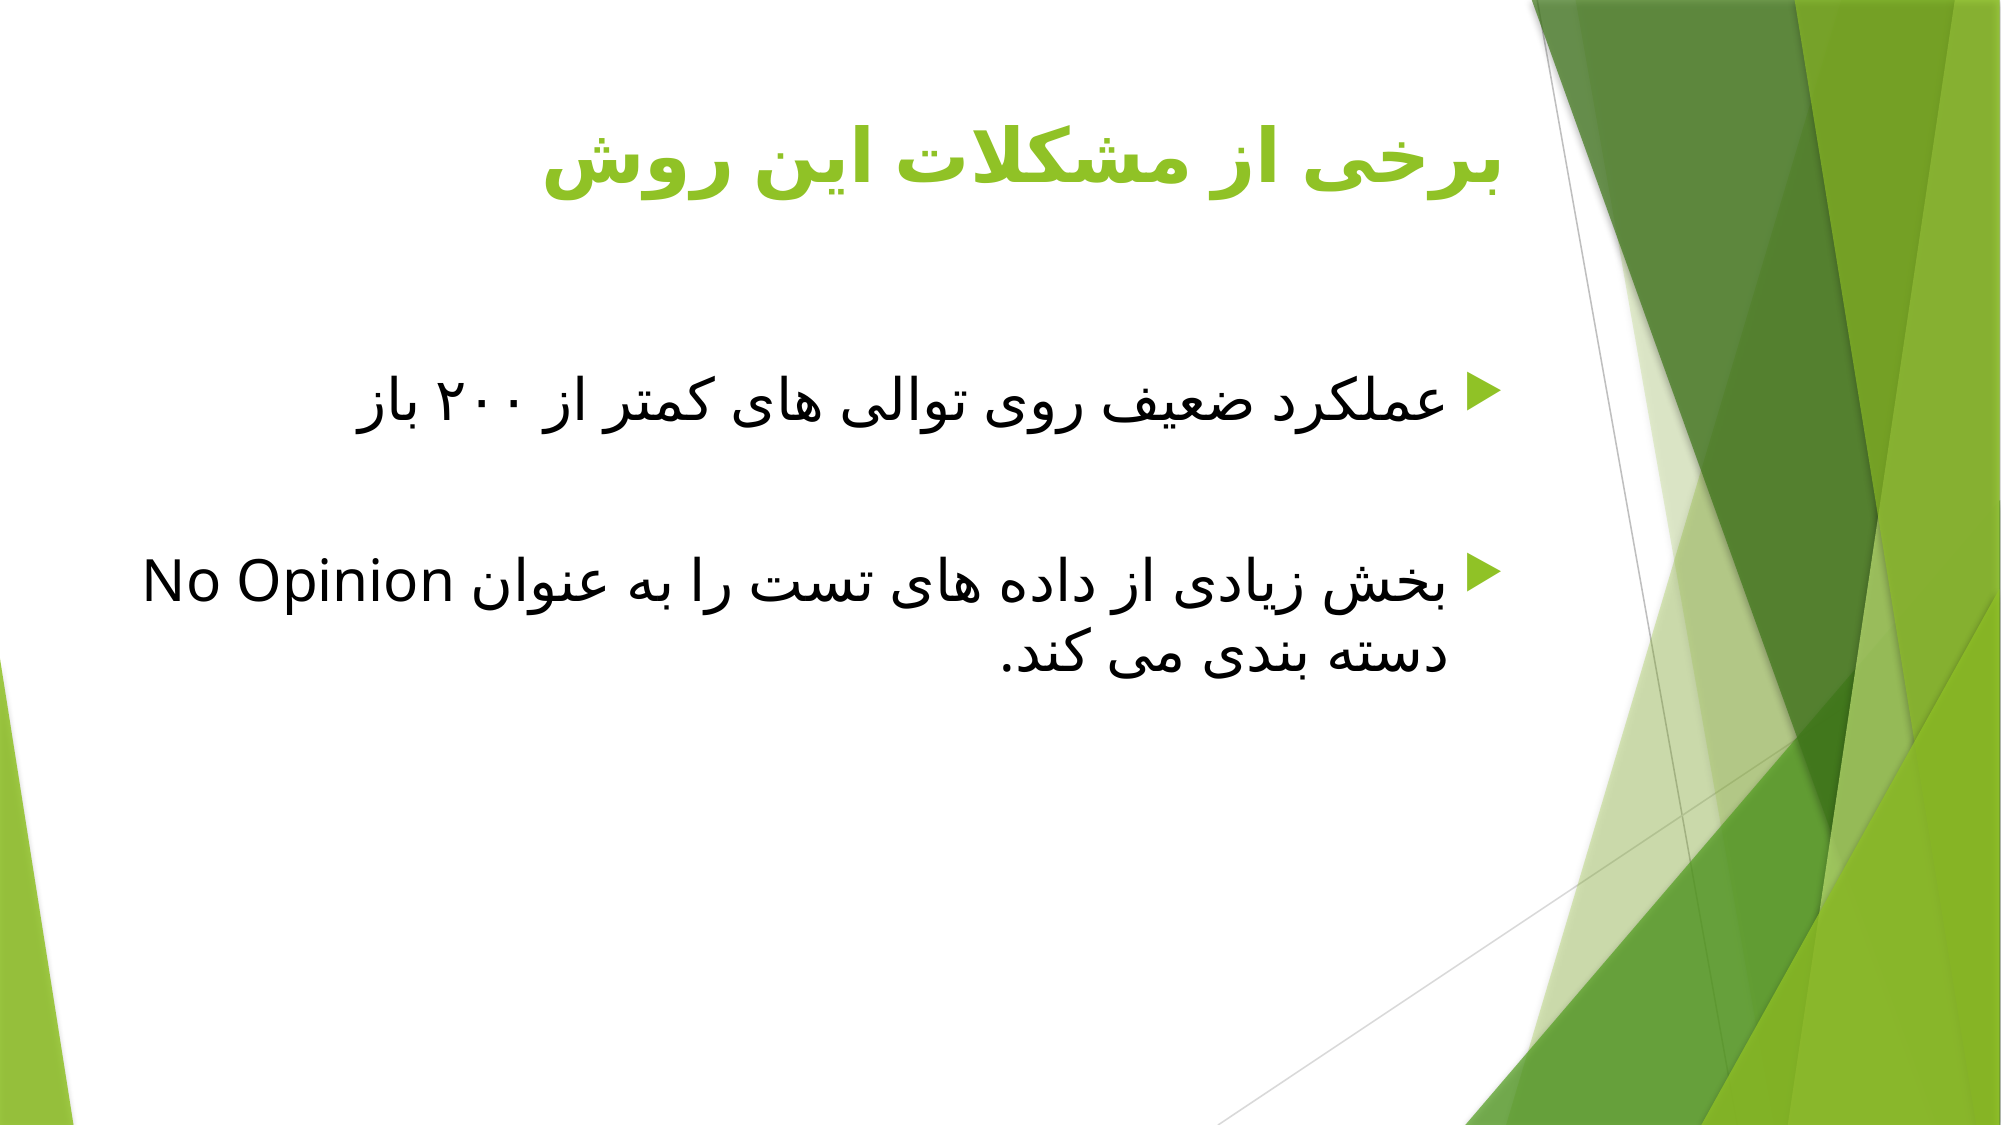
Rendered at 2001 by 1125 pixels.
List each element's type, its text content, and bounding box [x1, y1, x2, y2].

title برخی از مشکلات این روش [111, 99, 1522, 317]
list عملکرد ضعیف روی توالی های کمتر از ۲۰۰ باز بخش زیادی از داده های تست را به عنوان No Opinion دسته بندی می کند. [111, 354, 1522, 992]
